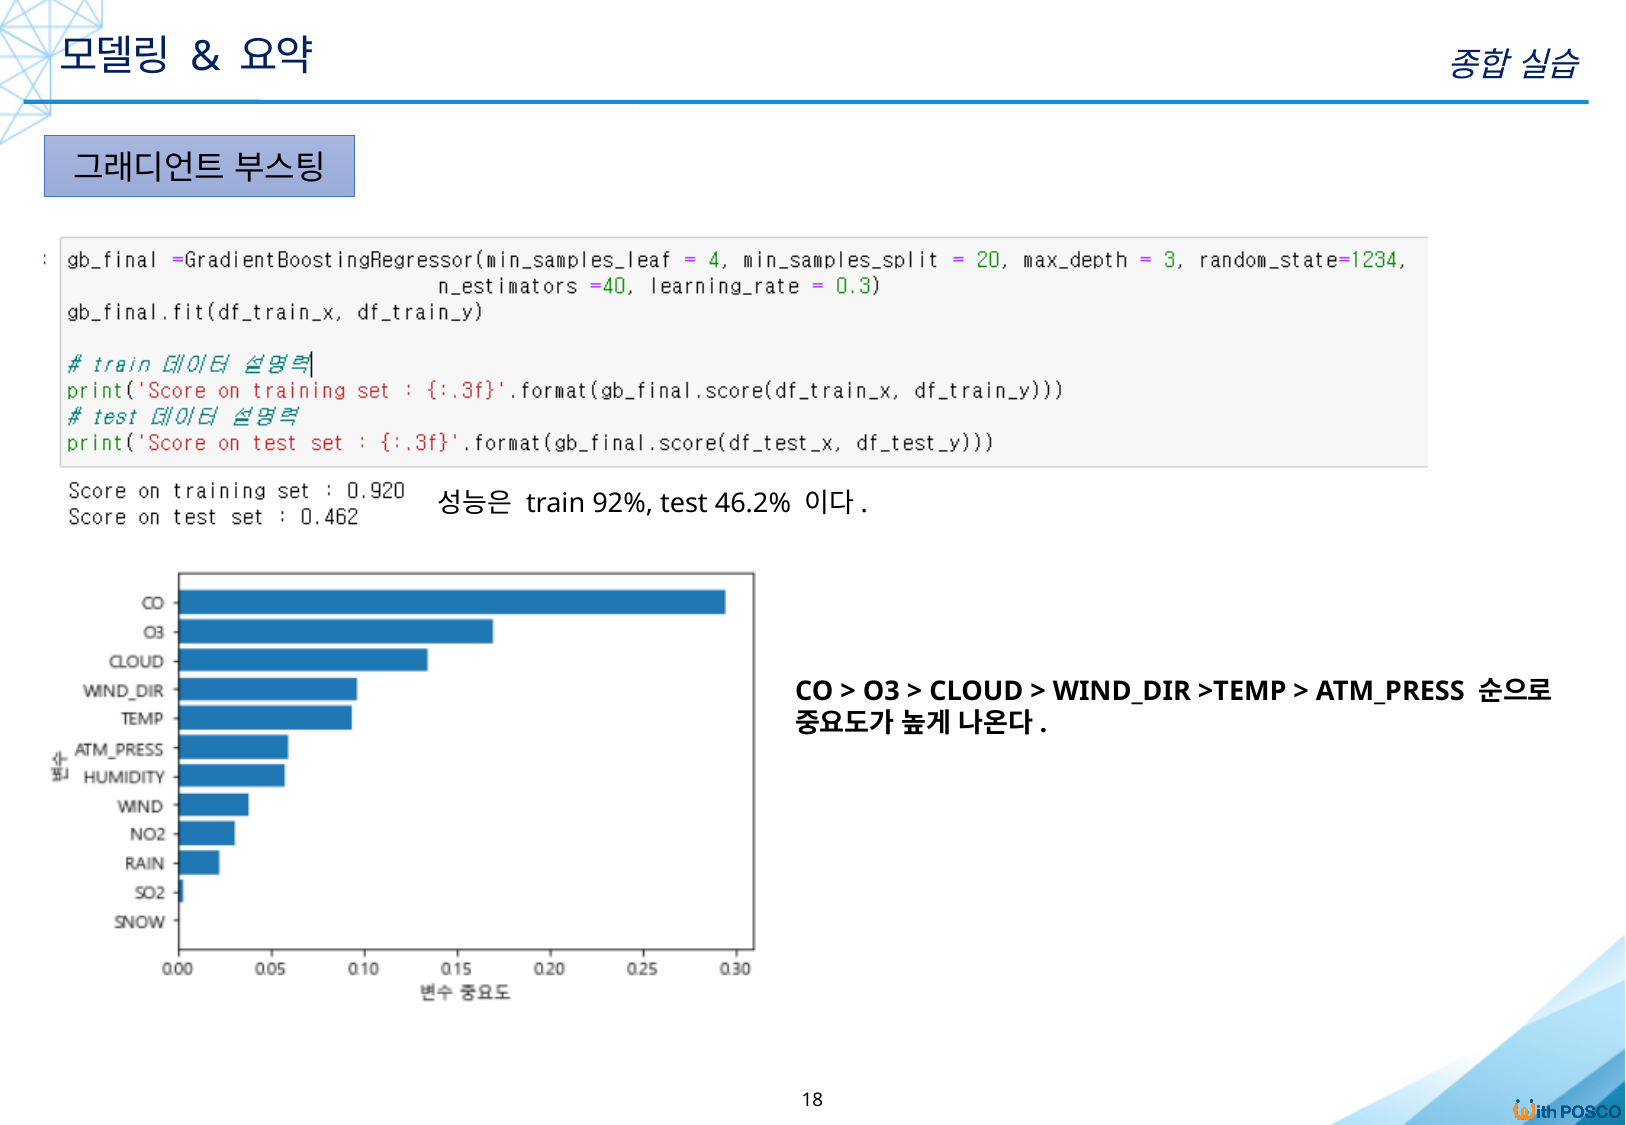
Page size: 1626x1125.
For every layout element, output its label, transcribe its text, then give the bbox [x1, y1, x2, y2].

text_box 모델링 & 요약 [44, 21, 1321, 87]
text_box 종합 실습 [1321, 35, 1594, 81]
text_box CO > O3 > CLOUD > WIND_DIR >TEMP > ATM_PRESS 순으로 중요도가 높게 나온다. [806, 665, 1593, 746]
text_box 그래디언트 부스팅 [44, 135, 355, 197]
picture [0, 0, 1625, 1125]
